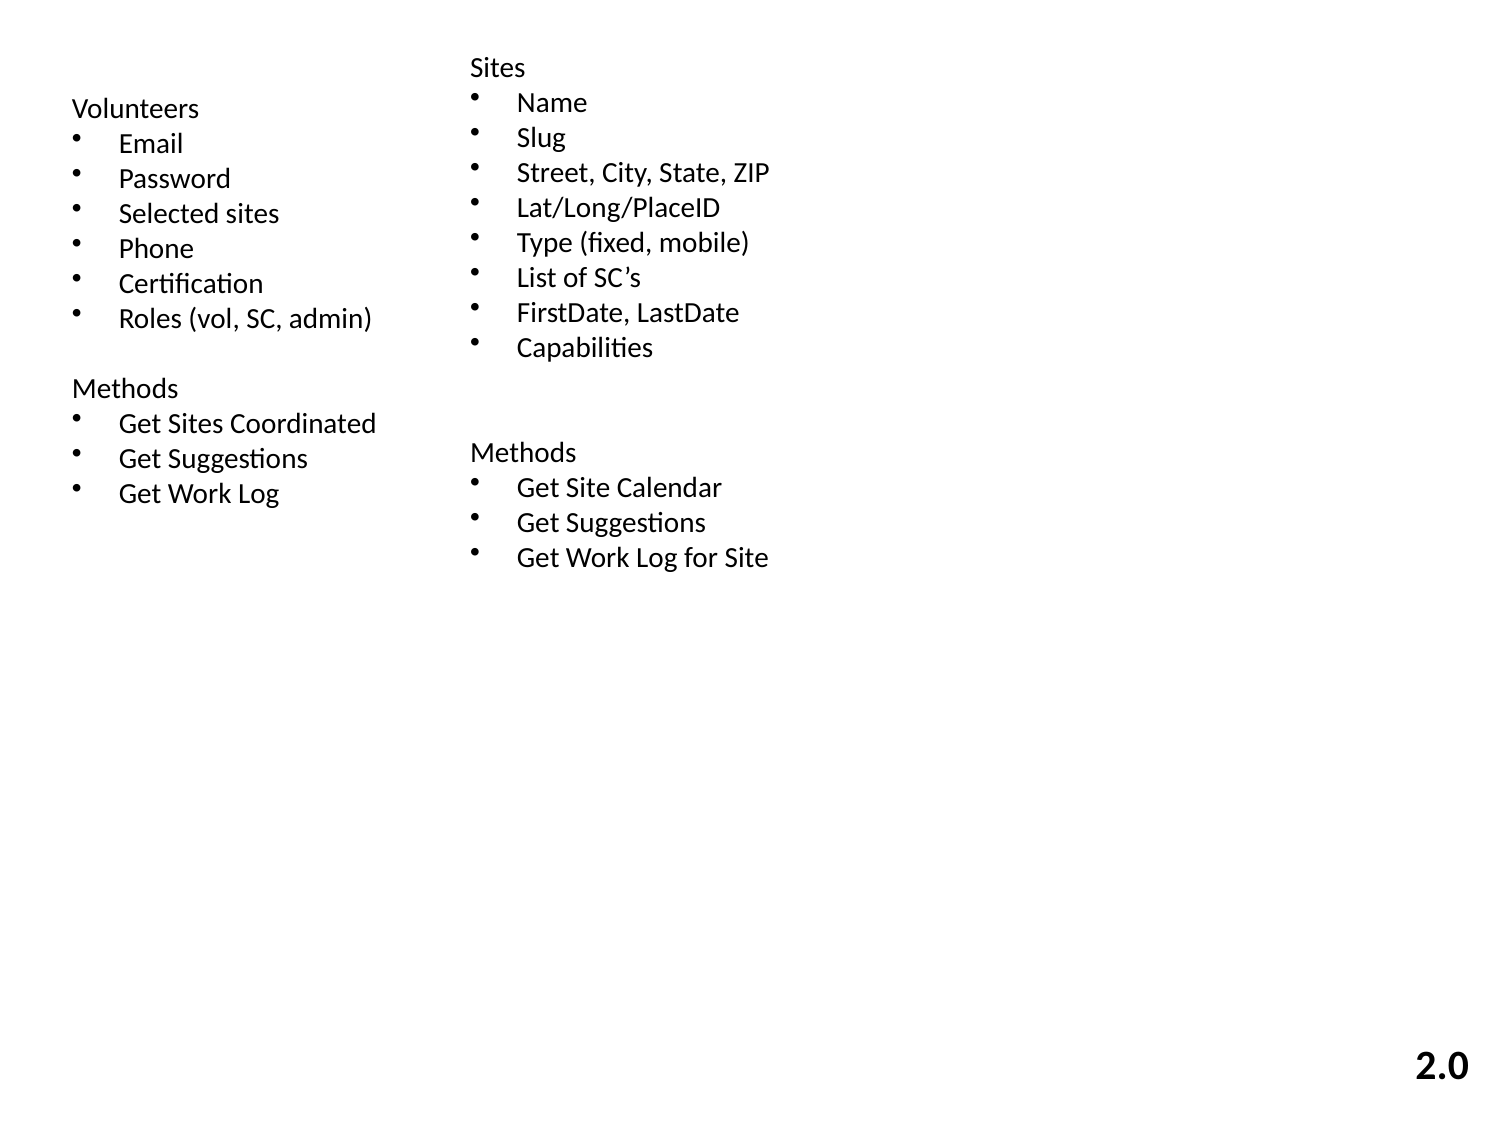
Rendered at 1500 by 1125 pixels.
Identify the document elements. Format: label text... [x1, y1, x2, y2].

text_box Sites Name Slug Street, City, State, ZIP Lat/Long/PlaceID Type (fixed, mobile) List of SC’s FirstDate, LastDate Capabilities Methods Get Site Calendar Get Suggestions Get Work Log for Site [455, 41, 785, 581]
text_box 2.0 [1400, 1030, 1485, 1096]
text_box Volunteers Email Password Selected sites Phone Certification Roles (vol, SC, admin) Methods Get Sites Coordinated Get Suggestions Get Work Log [57, 81, 392, 517]
